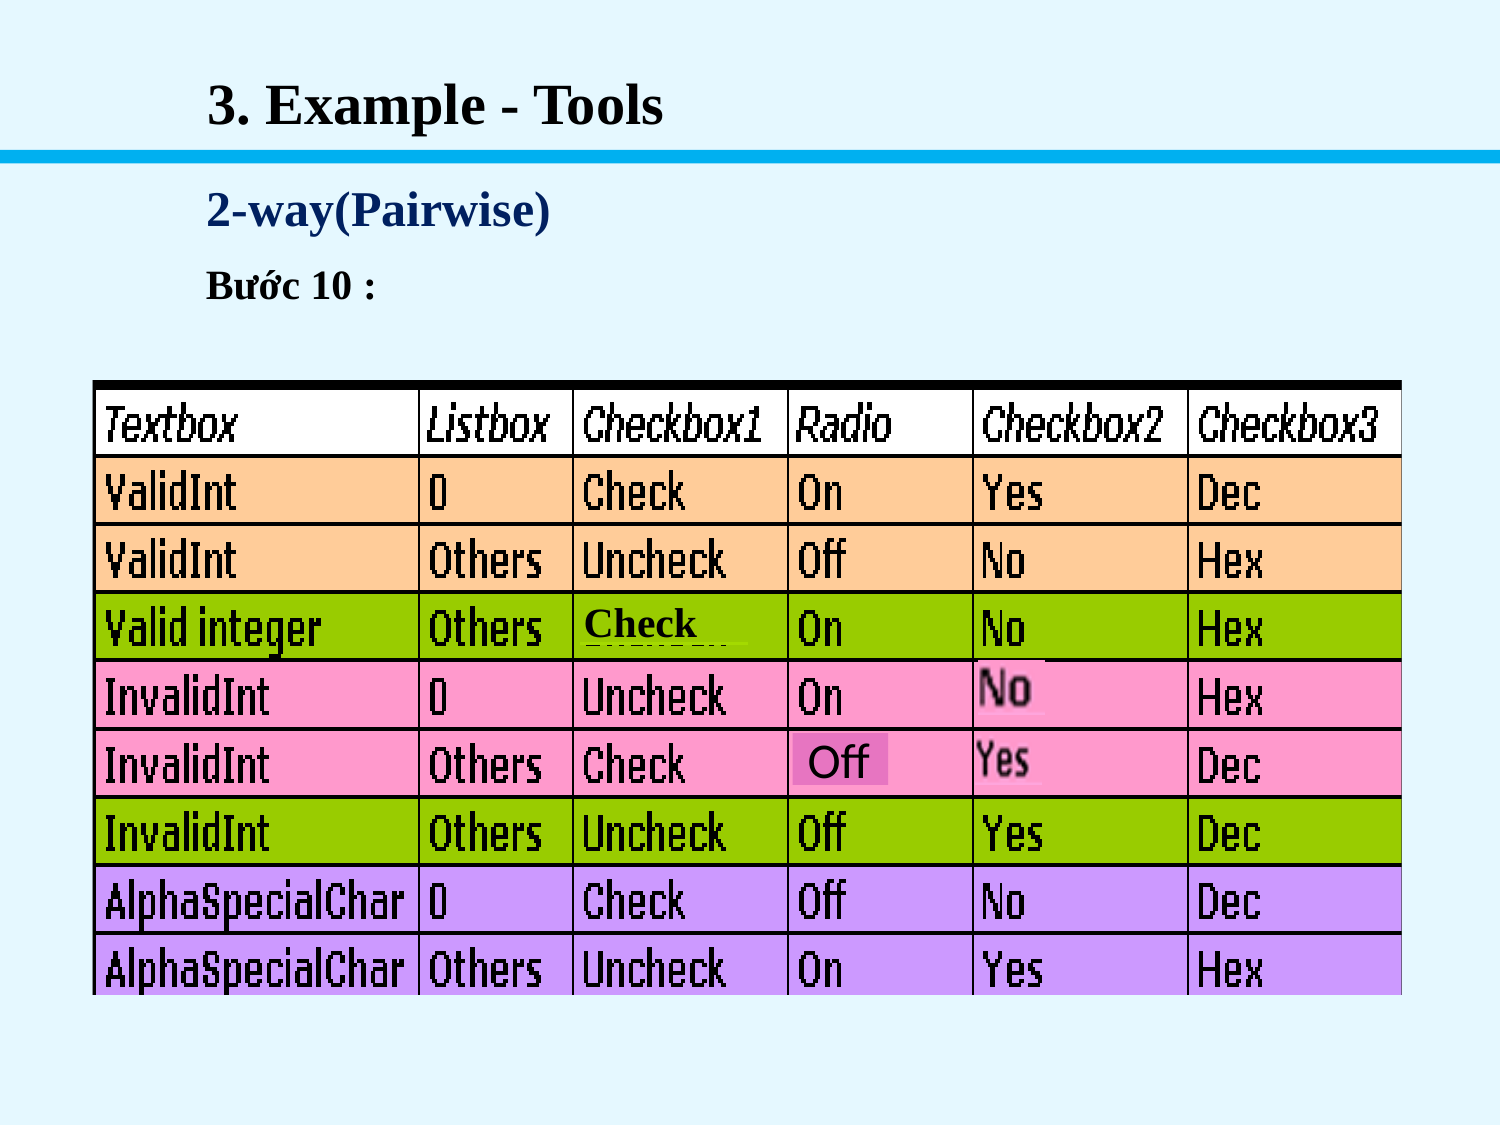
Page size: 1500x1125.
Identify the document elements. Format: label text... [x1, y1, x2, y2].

text_box 2-way(Pairwise) [191, 168, 567, 244]
text_box Bước 10 : [191, 250, 393, 316]
text_box 3. Example - Tools [192, 58, 680, 144]
text_box [0, 149, 1500, 164]
picture [92, 380, 1402, 995]
